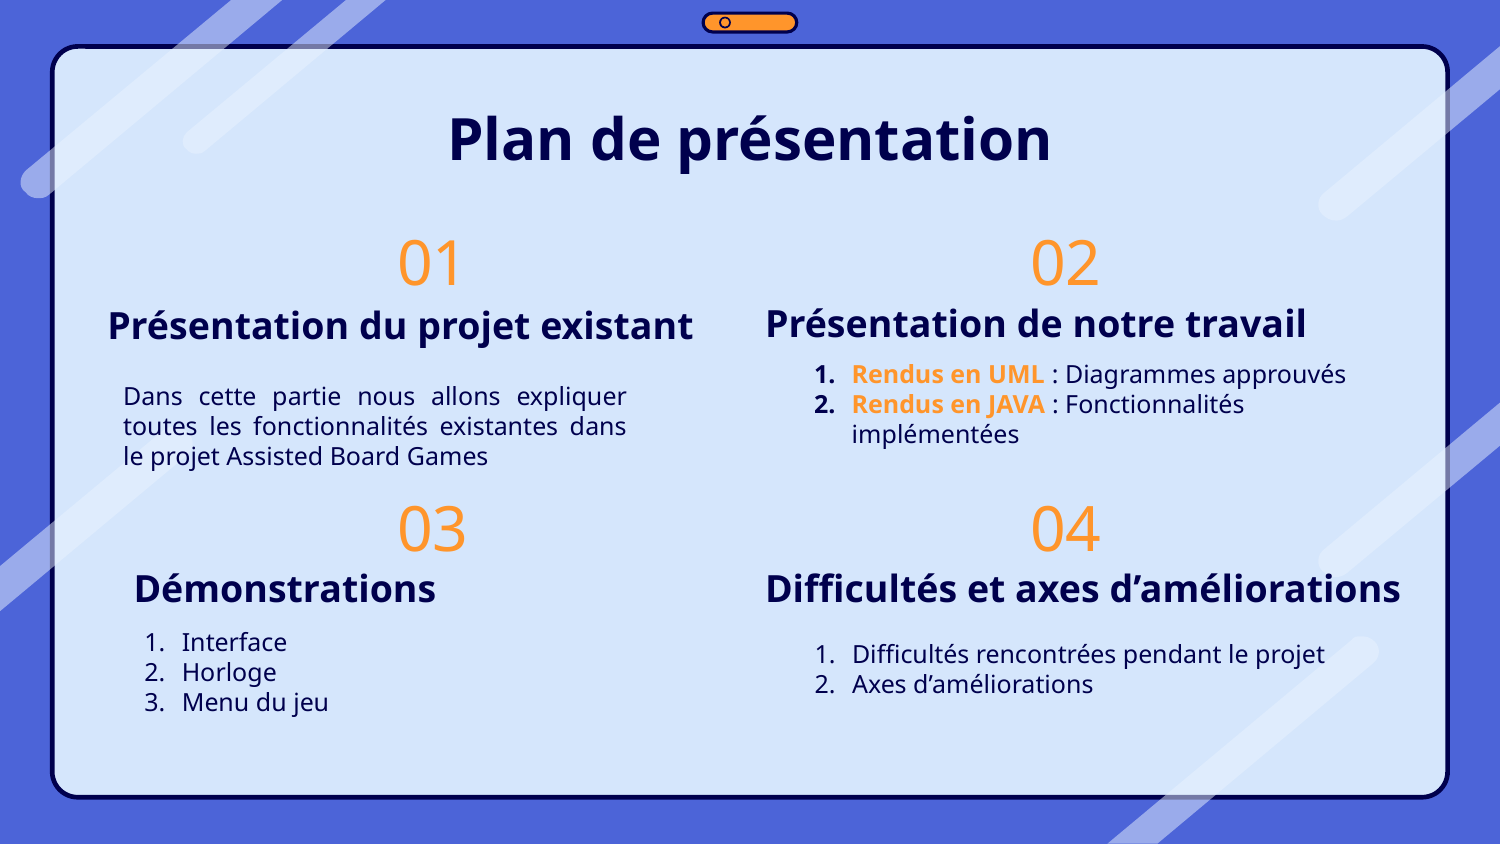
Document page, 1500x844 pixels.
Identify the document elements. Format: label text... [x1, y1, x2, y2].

subtitle Rendus en UML : Diagrammes approuvés Rendus en JAVA : Fonctionnalités implémentées [799, 356, 1392, 451]
subtitle Difficultés rencontrées pendant le projet Axes d’améliorations [799, 629, 1442, 722]
title 01 [372, 228, 494, 291]
subtitle Dans cette partie nous allons expliquer toutes les fonctionnalités existantes dans le projet Assisted Board Games [108, 370, 643, 482]
title 02 [1005, 228, 1127, 293]
title 04 [1005, 494, 1127, 546]
title Plan de présentation [118, 87, 1382, 181]
subtitle Démonstrations [118, 560, 461, 615]
subtitle Présentation de notre travail [750, 293, 1358, 352]
subtitle Difficultés et axes d’améliorations [750, 546, 1468, 629]
subtitle Présentation du projet existant [92, 291, 774, 358]
title 03 [372, 494, 494, 558]
subtitle Interface Horloge Menu du jeu [129, 622, 684, 721]
